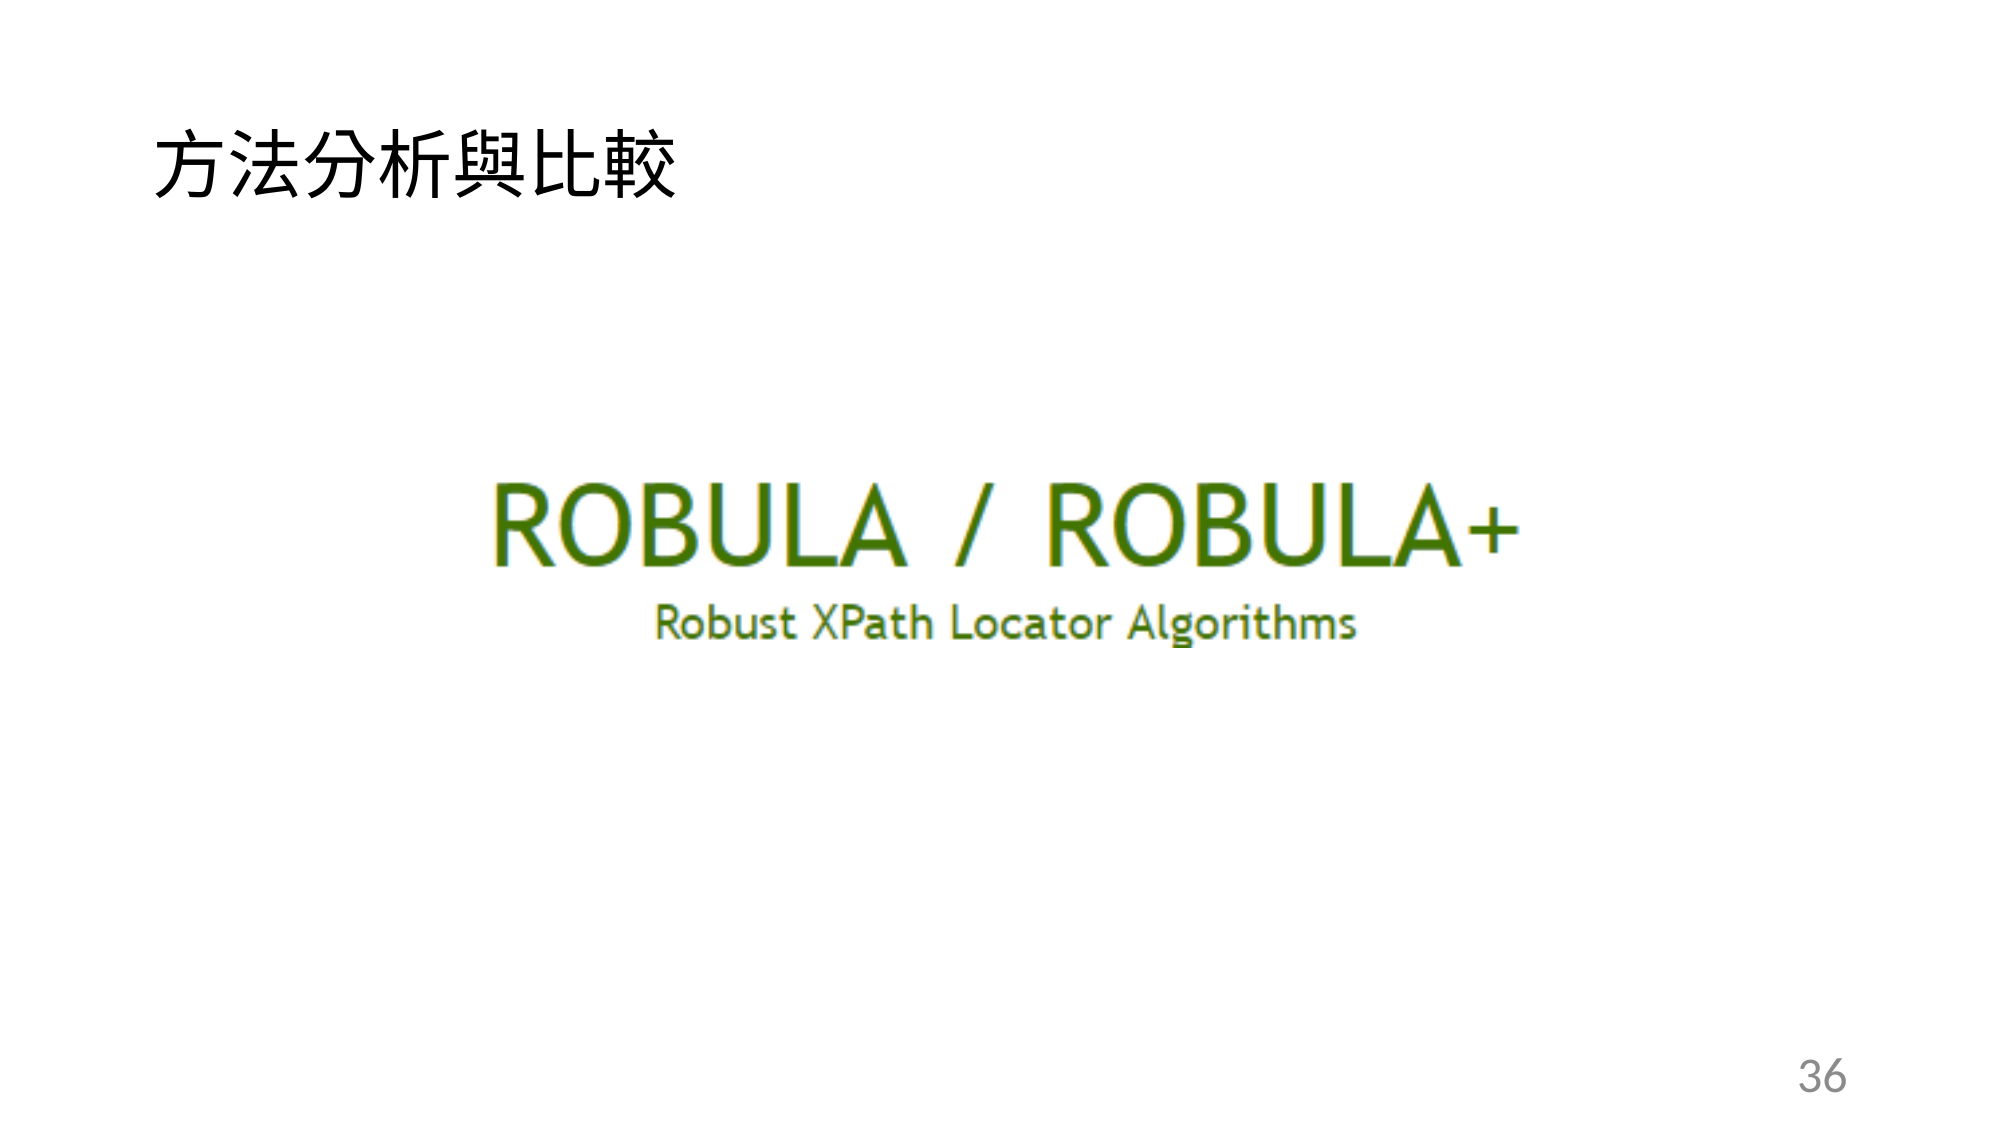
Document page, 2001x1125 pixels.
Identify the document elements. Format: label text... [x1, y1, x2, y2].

title 方法分析與比較 [137, 59, 1863, 278]
slide_number 36 [1412, 1042, 1863, 1103]
picture [455, 465, 1544, 648]
